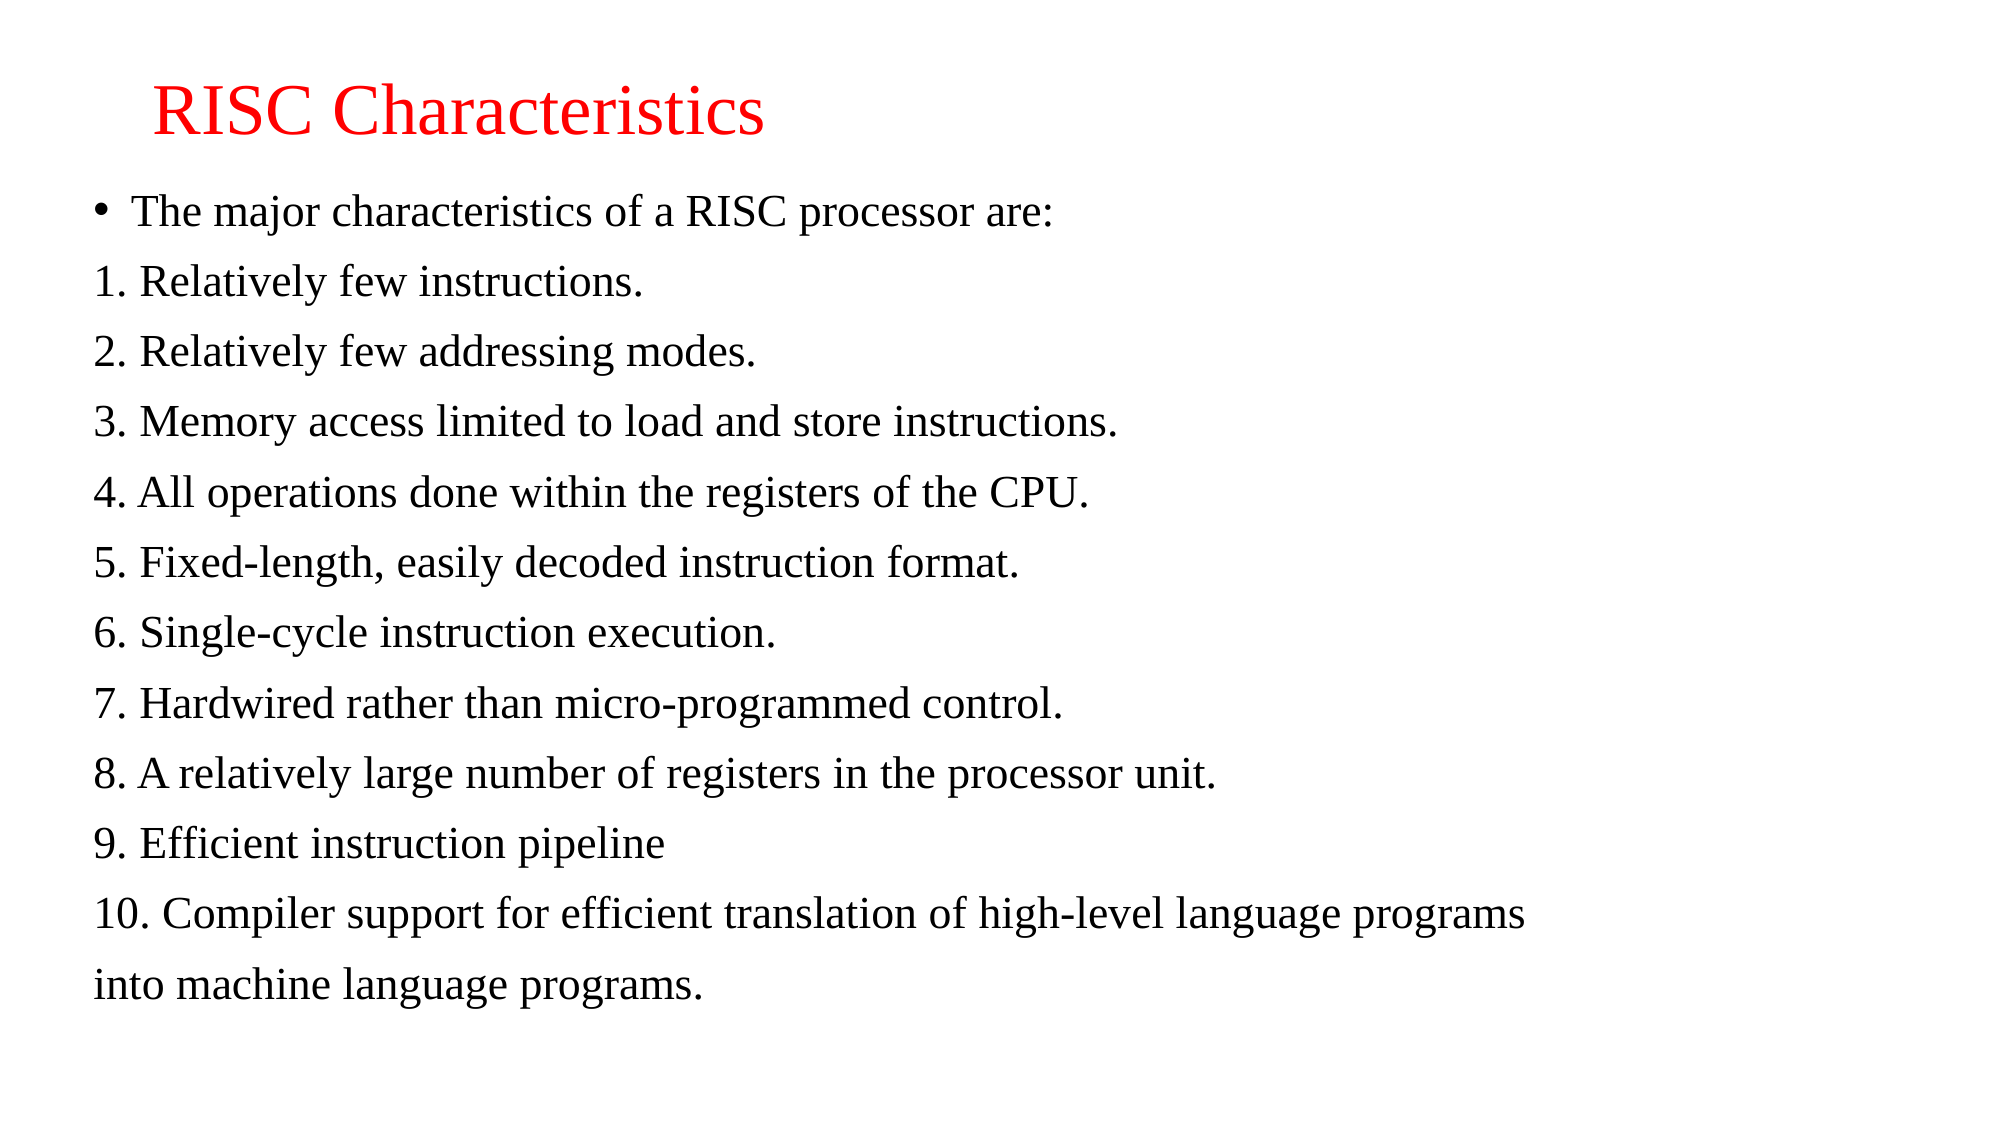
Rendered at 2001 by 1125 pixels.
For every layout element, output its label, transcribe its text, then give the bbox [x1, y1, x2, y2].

title RISC Characteristics [137, 59, 1863, 162]
list The major characteristics of a RISC processor are: 1. Relatively few instructions. 2. Relatively few addressing modes. 3. Memory access limited to load and store instructions. 4. All operations done within the registers of the CPU. 5. Fixed-length, easily decoded instruction format. 6. Single-cycle instruction execution. 7. Hardwired rather than micro-programmed control. 8. A relatively large number of registers in the processor unit. 9. Efficient instruction pipeline 10. Compiler support for efficient translation of high-level language programs into machine language programs. [78, 179, 1948, 1084]
